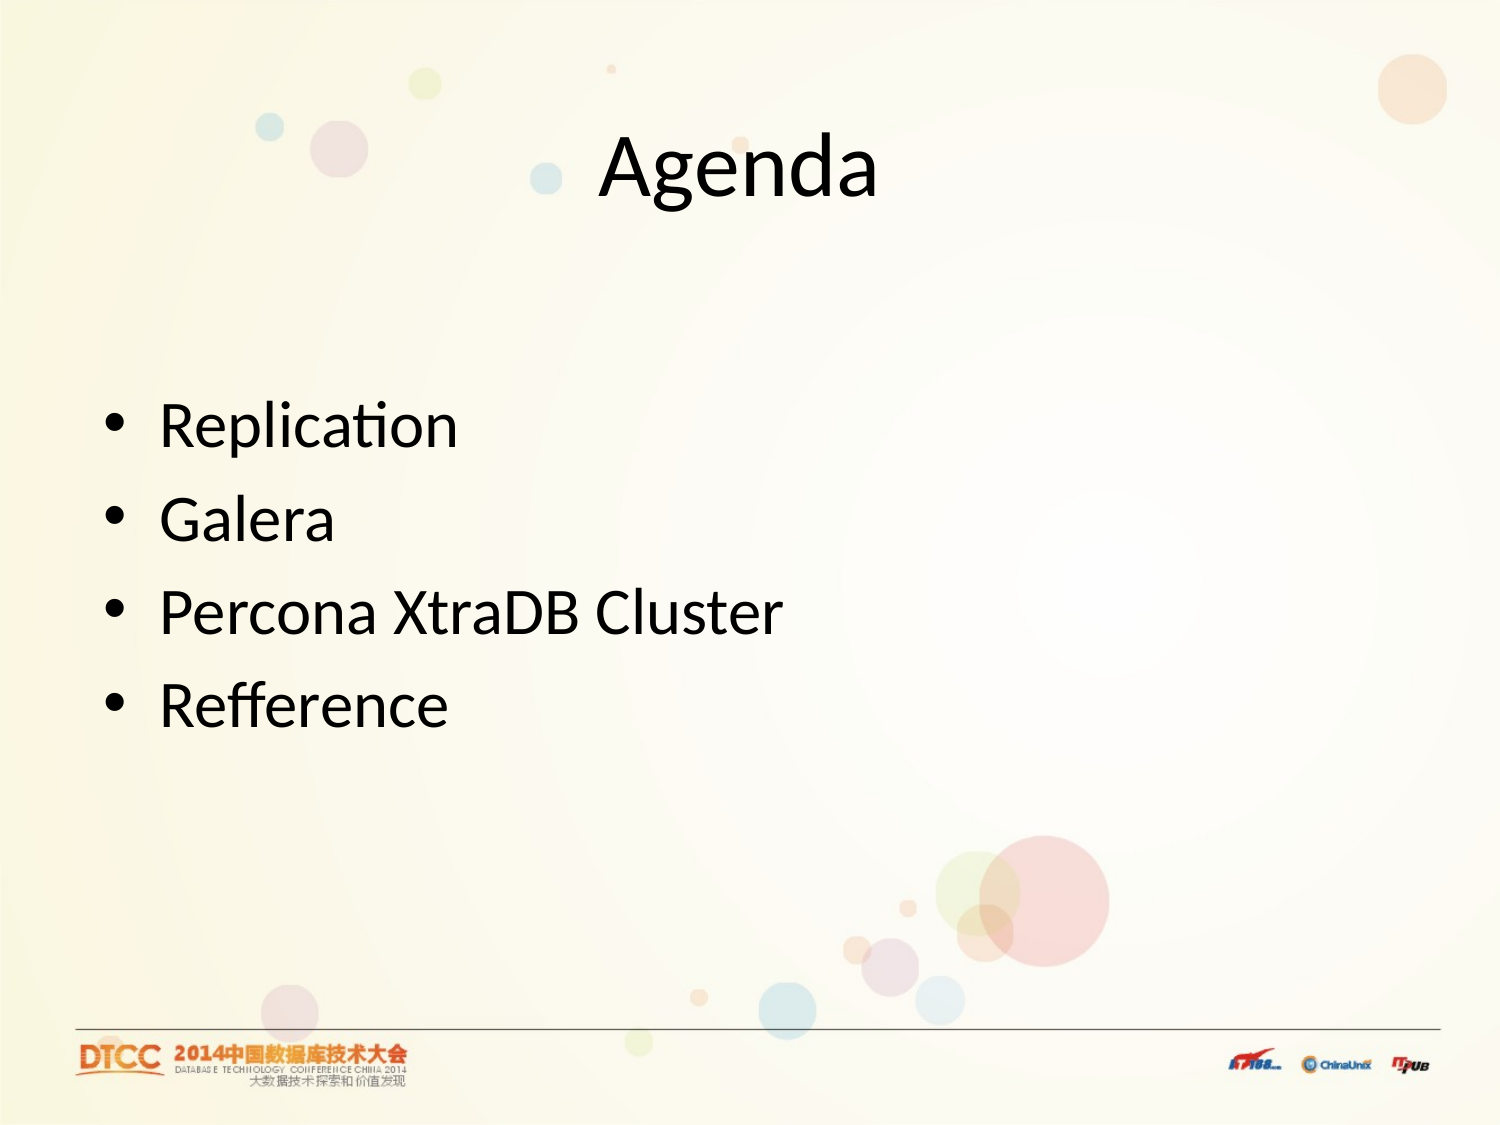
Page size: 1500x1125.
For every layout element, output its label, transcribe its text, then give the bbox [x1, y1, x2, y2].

list Replication Galera Percona XtraDB Cluster Refference [88, 373, 1439, 823]
picture [0, 0, 1500, 1125]
title Agenda [64, 66, 1415, 254]
